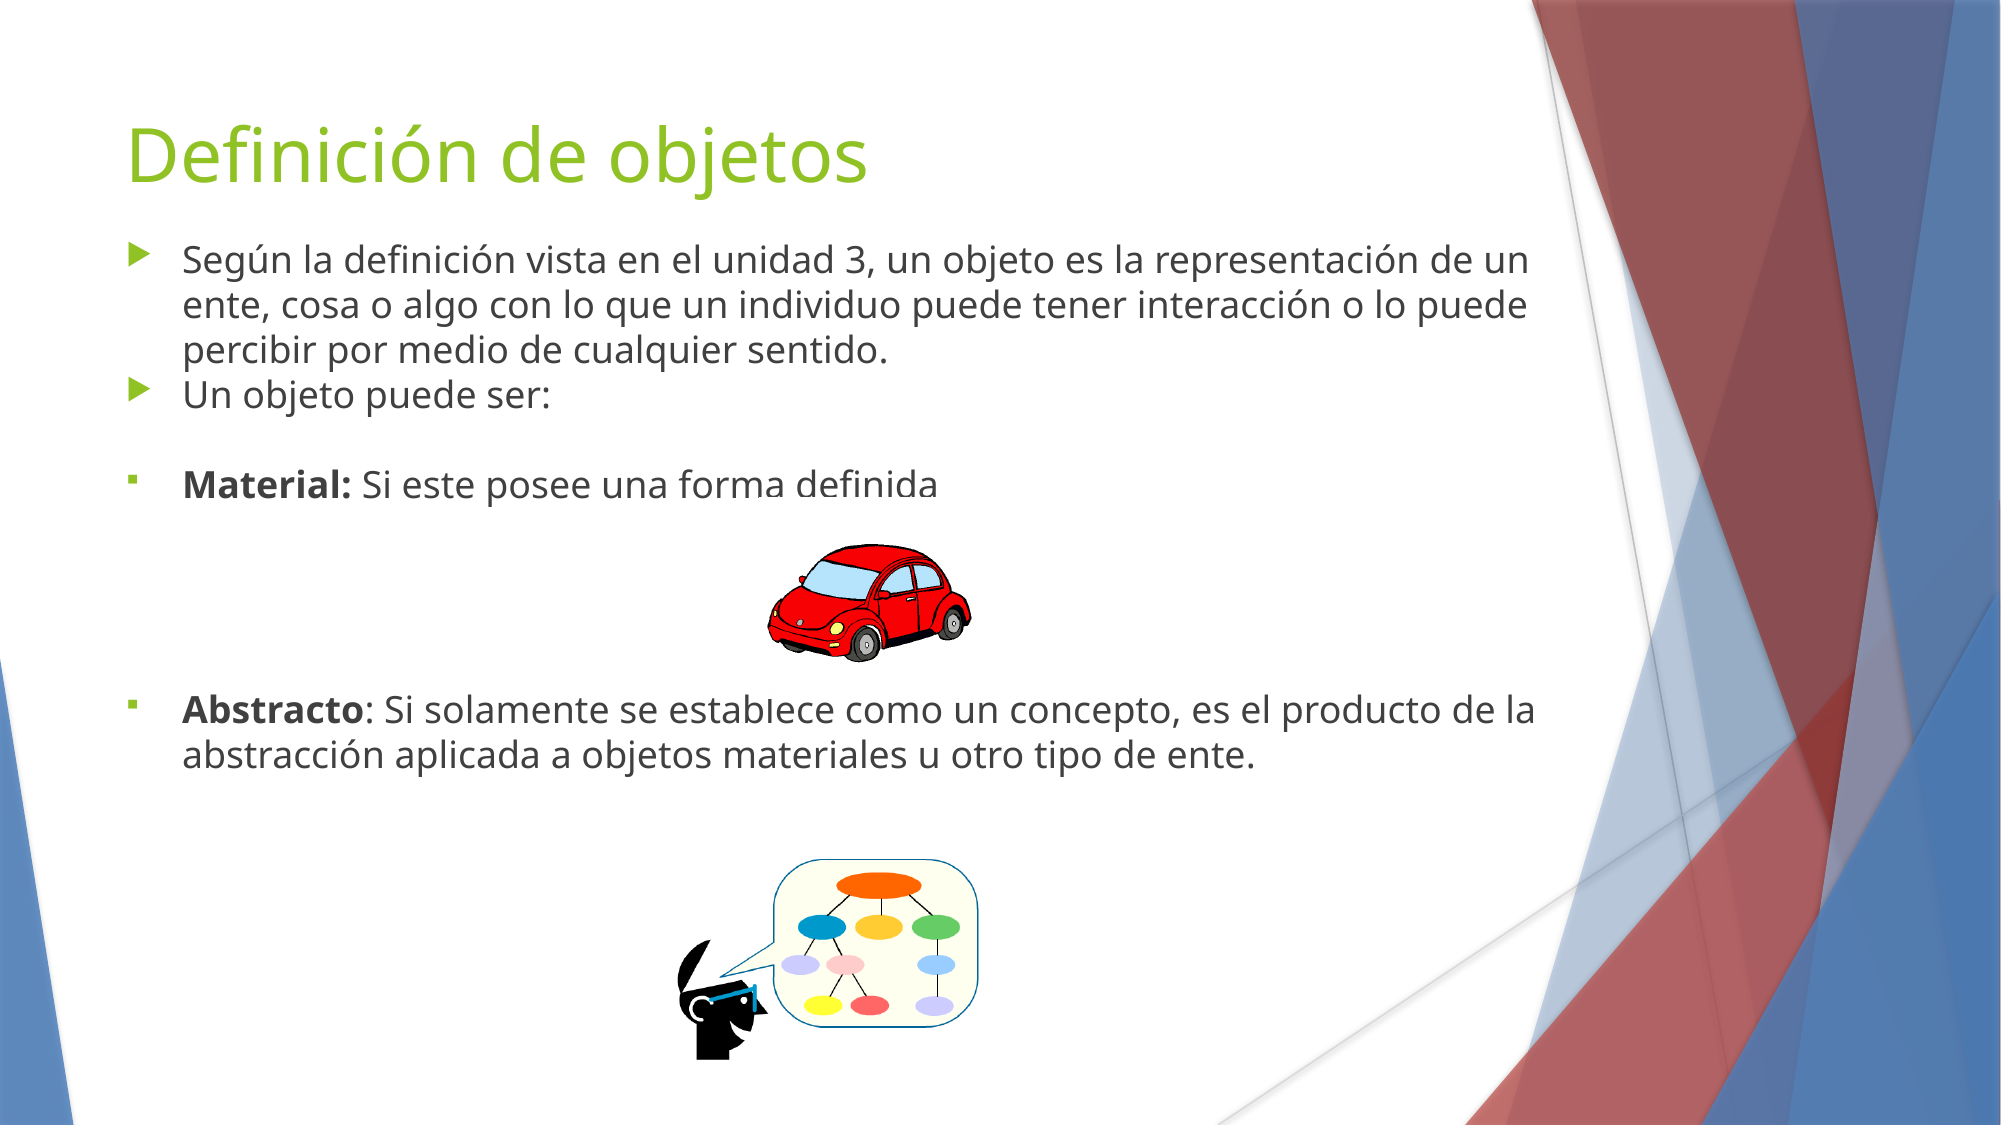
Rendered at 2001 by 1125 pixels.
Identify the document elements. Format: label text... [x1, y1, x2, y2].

text_box Definición de objetos [111, 99, 1522, 198]
picture [759, 497, 976, 699]
picture [672, 855, 981, 1061]
text_box Según la definición vista en el unidad 3, un objeto es la representación de un ente, cosa o algo con lo que un individuo puede tener interacción o lo puede percibir por medio de cualquier sentido. Un objeto puede ser: Material: Si este posee una forma definida Abstracto: Si solamente se establece como un concepto, es el producto de la abstracción aplicada a objetos materiales u otro tipo de ente. [111, 228, 1624, 1109]
